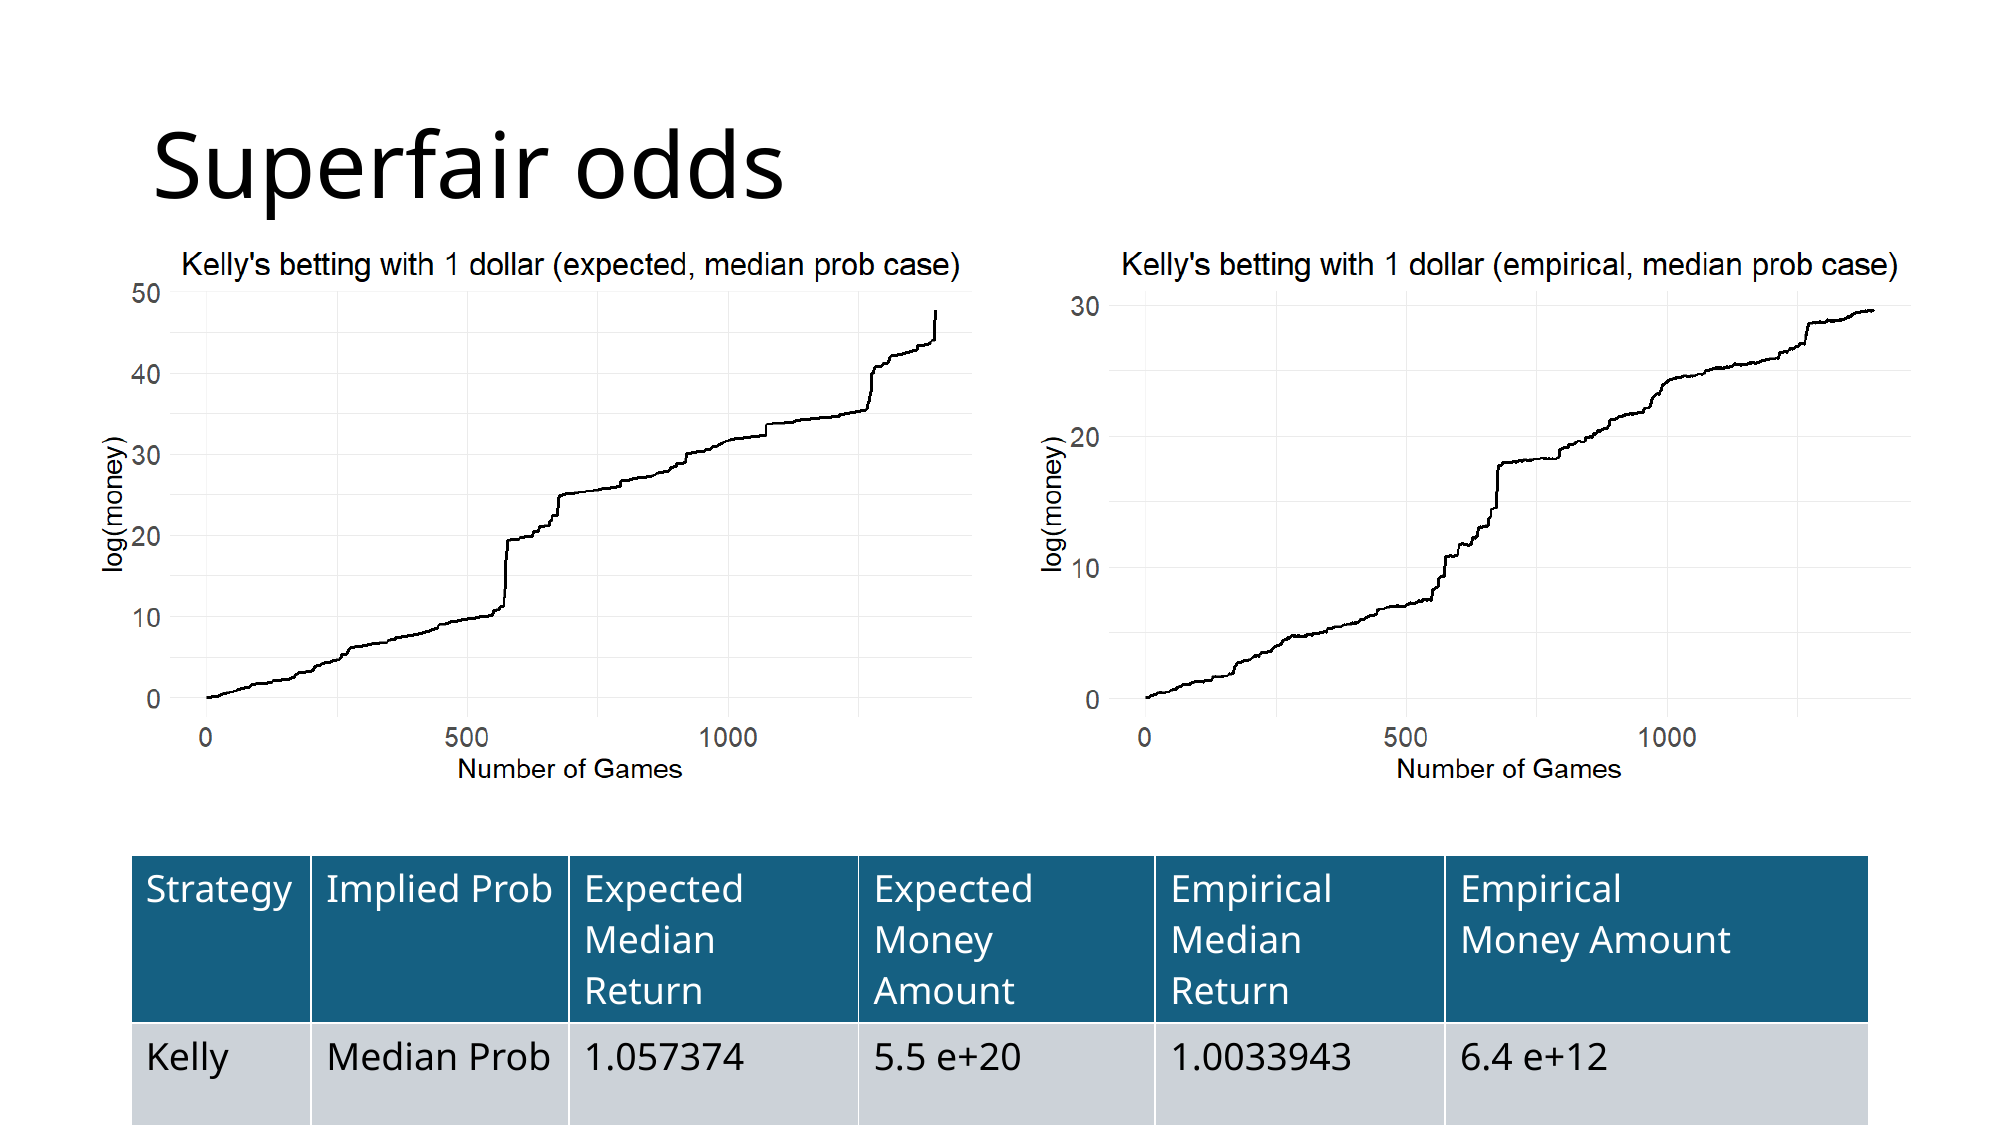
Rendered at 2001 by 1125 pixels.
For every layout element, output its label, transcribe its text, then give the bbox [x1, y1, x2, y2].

table_cell Kelly [132, 1024, 310, 1125]
title Superfair odds [137, 59, 1863, 278]
table_header Implied Prob [312, 856, 568, 1022]
table_header Strategy [132, 856, 310, 1022]
table_cell 6.4 e+12 [1446, 1024, 1868, 1125]
picture [1030, 241, 1921, 793]
table_cell 1.0033943 [1156, 1024, 1444, 1125]
table_header Empirical Median Return [1156, 856, 1444, 1022]
table_header Empirical Money Amount [1446, 856, 1868, 1022]
table_cell Median Prob [312, 1024, 568, 1125]
table_cell 1.057374 [570, 1024, 858, 1125]
picture [91, 241, 982, 793]
table_header Expected Median Return [570, 856, 858, 1022]
table_cell 5.5 e+20 [859, 1024, 1154, 1125]
table_header Expected Money Amount [859, 856, 1154, 1022]
